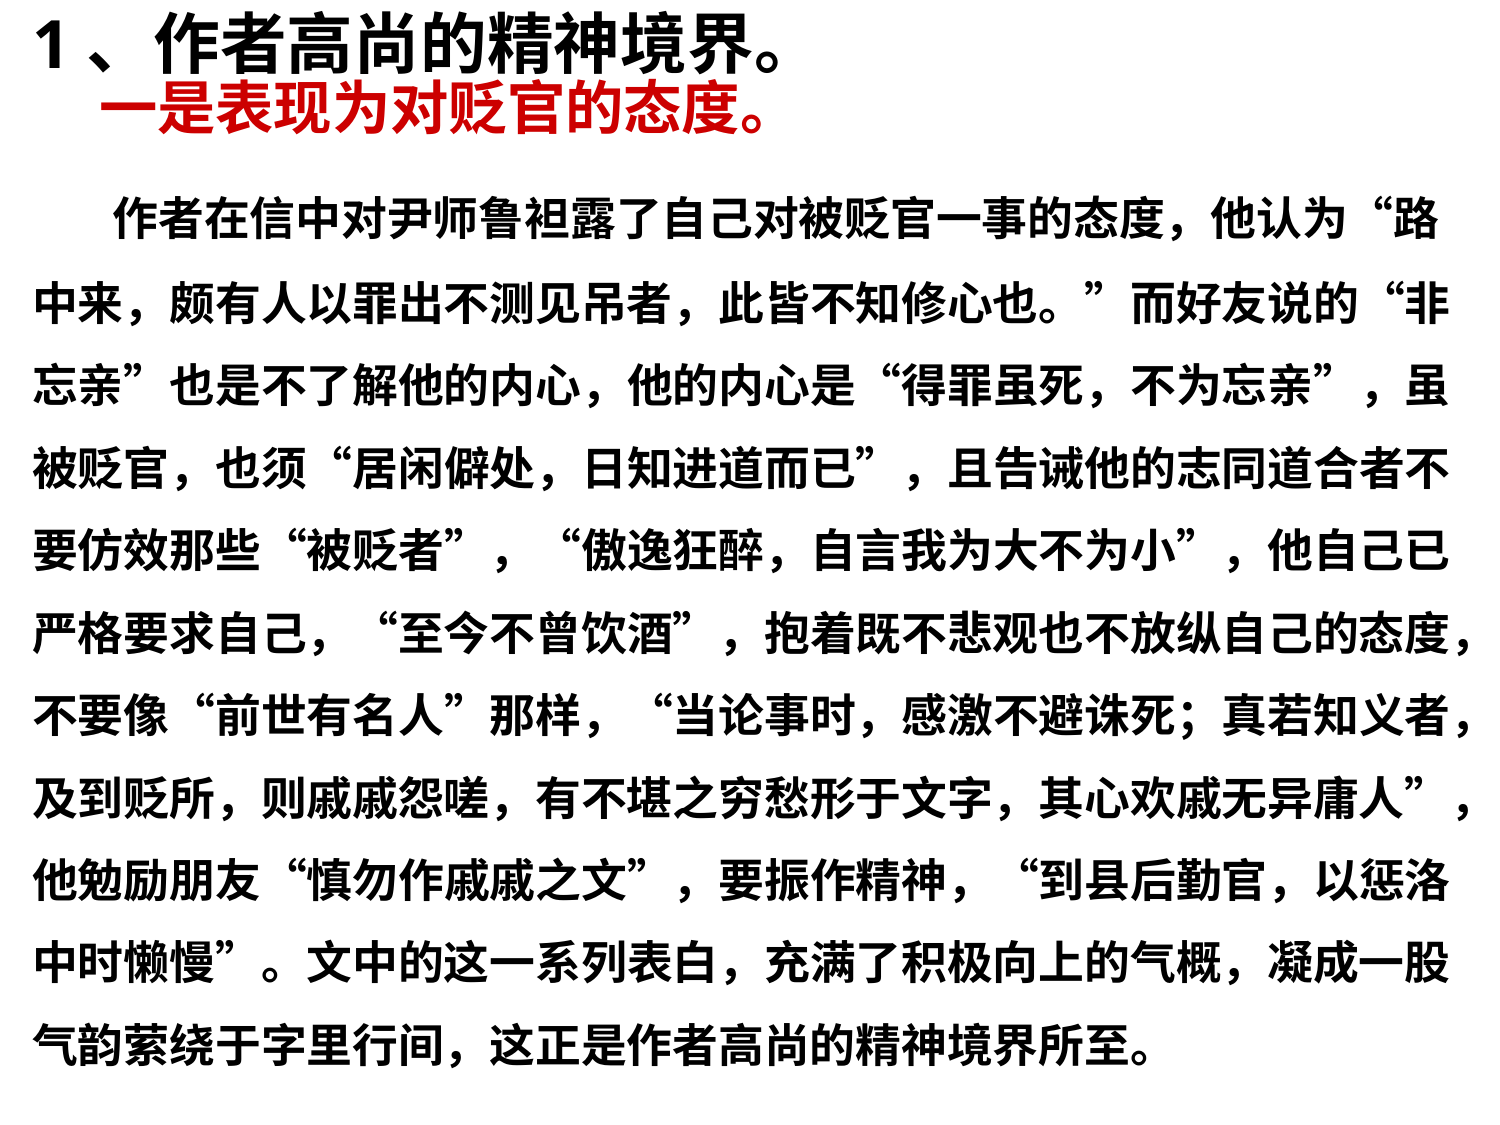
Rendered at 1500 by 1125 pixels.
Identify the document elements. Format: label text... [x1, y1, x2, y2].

text_box 1、作者高尚的精神境界。 一是表现为对贬官的态度。 作者在信中对尹师鲁袒露了自己对被贬官一事的态度，他认为“路中来，颇有人以罪出不测见吊者，此皆不知修心也。”而好友说的“非忘亲”也是不了解他的内心，他的内心是“得罪虽死，不为忘亲”，虽被贬官，也须“居闲僻处，日知进道而已”，且告诫他的志同道合者不要仿效那些“被贬者”，“傲逸狂醉，自言我为大不为小”，他自己已严格要求自己，“至今不曾饮酒”，抱着既不悲观也不放纵自己的态度，不要像“前世有名人”那样，“当论事时，感激不避诛死；真若知义者，及到贬所，则戚戚怨嗟，有不堪之穷愁形于文字，其心欢戚无异庸人”，他勉励朋友“慎勿作戚戚之文”，要振作精神，“到县后勤官，以惩洛中时懒慢”。文中的这一系列表白，充满了积极向上的气概，凝成一股气韵萦绕于字里行间，这正是作者高尚的精神境界所至。 [17, 7, 1489, 1079]
